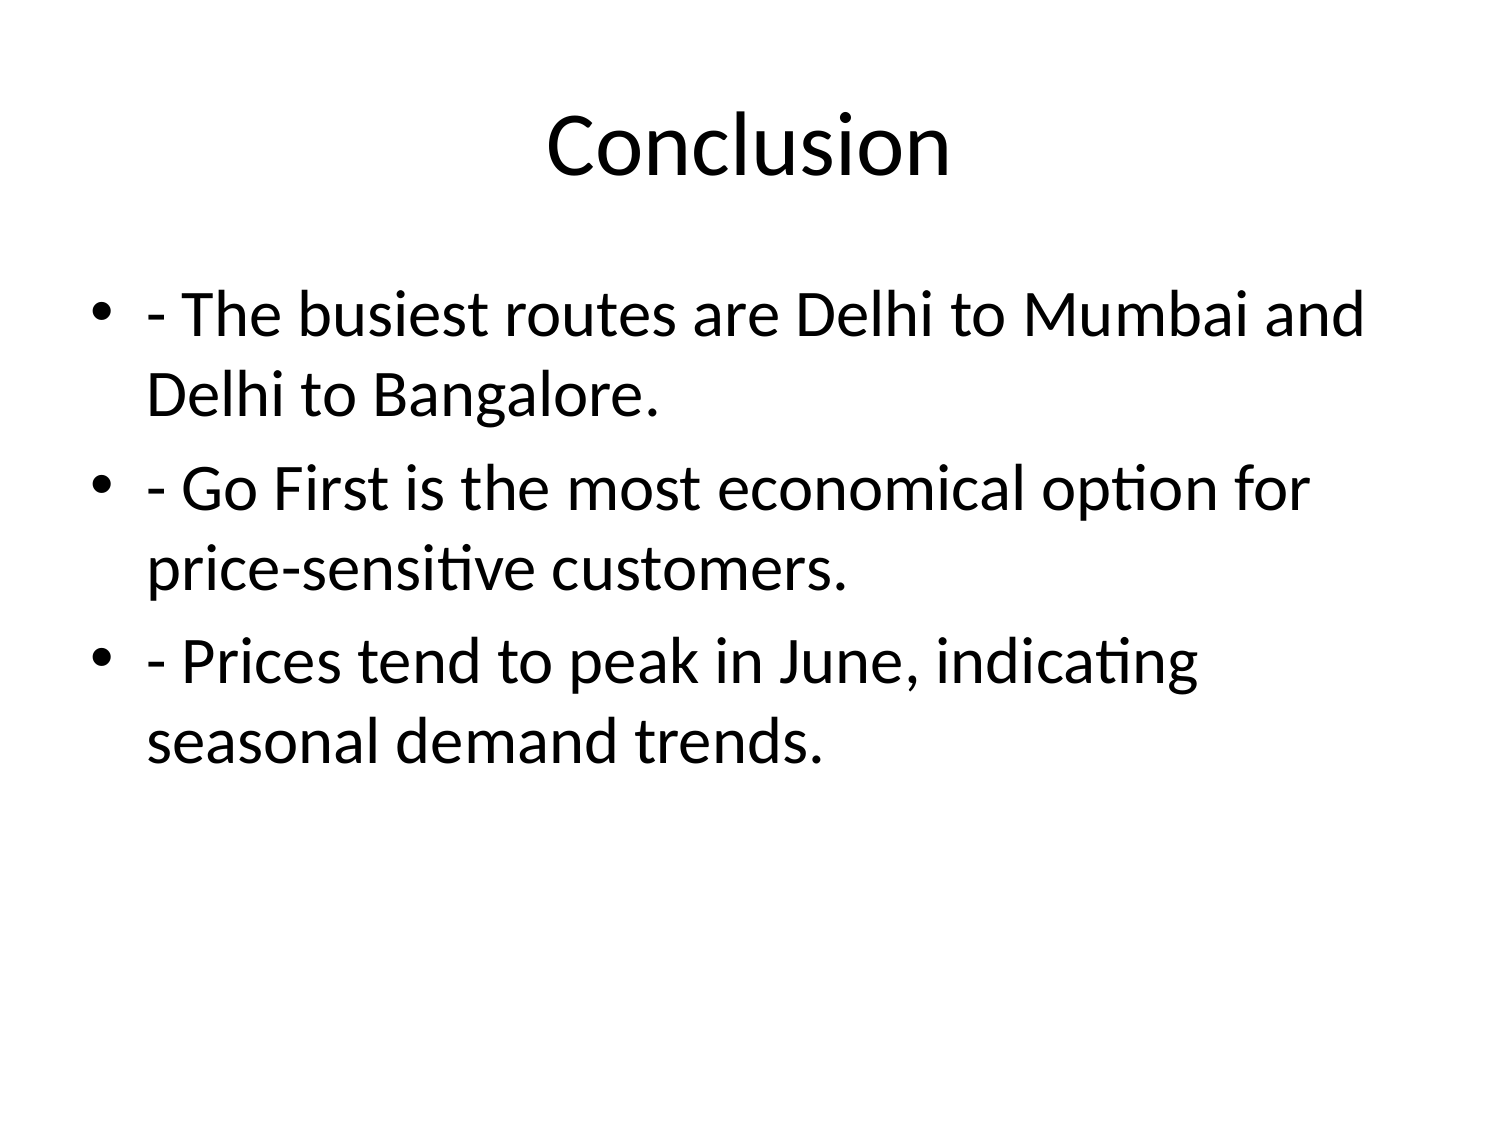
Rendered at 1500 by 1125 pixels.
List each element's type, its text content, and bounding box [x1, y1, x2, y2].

title Conclusion [75, 45, 1425, 233]
list - The busiest routes are Delhi to Mumbai and Delhi to Bangalore. - Go First is the most economical option for price-sensitive customers. - Prices tend to peak in June, indicating seasonal demand trends. [75, 262, 1425, 1005]
